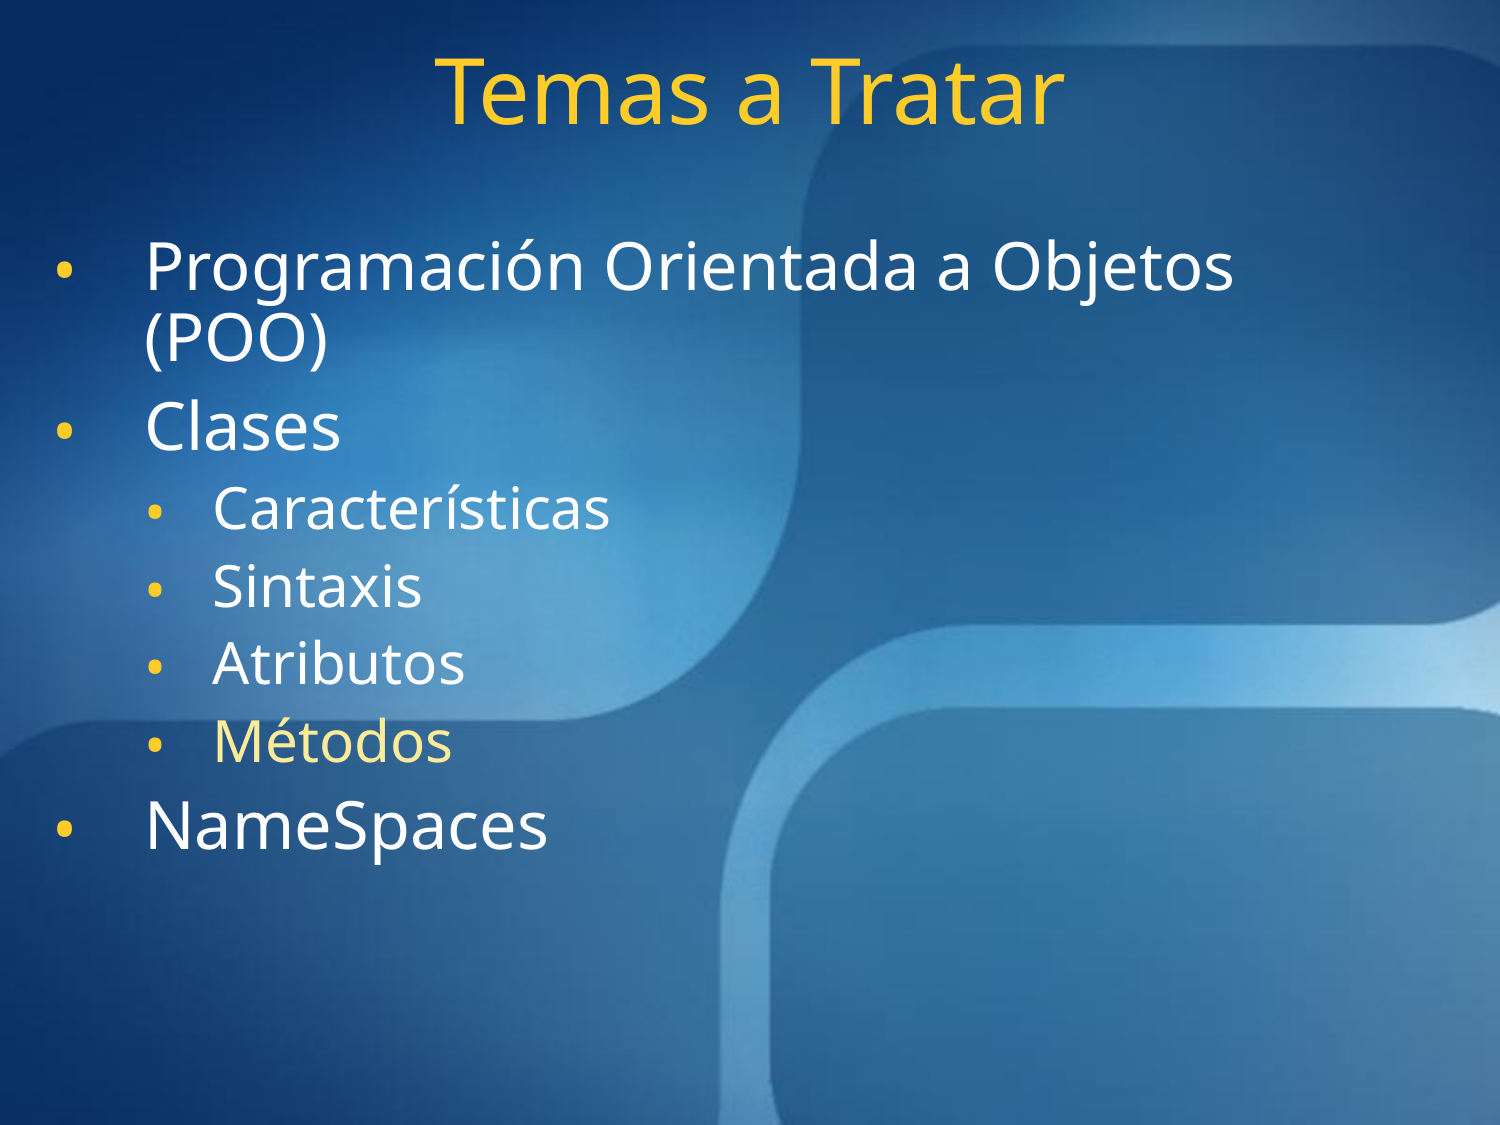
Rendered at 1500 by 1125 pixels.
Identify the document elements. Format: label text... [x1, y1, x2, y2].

title Temas a Tratar [62, 37, 1440, 152]
list Programación Orientada a Objetos (POO) Clases Características Sintaxis Atributos Métodos NameSpaces [37, 224, 1425, 818]
picture [0, 0, 1500, 1125]
